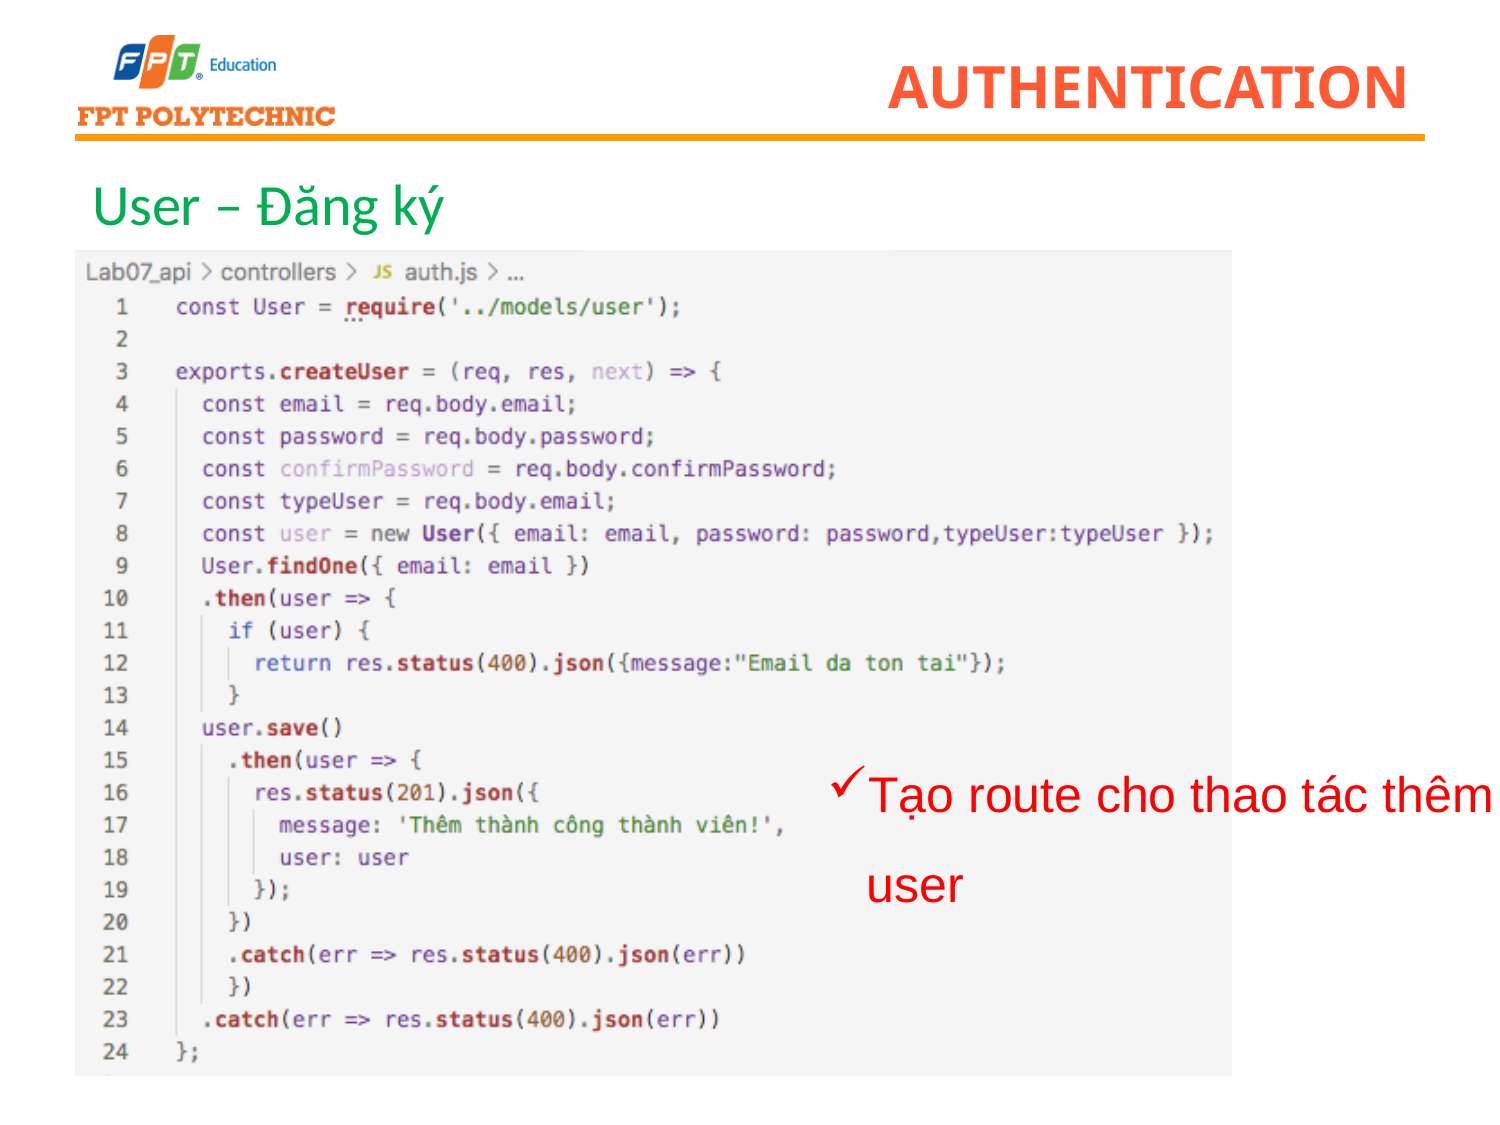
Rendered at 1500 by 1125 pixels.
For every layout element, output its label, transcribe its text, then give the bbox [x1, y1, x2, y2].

picture [75, 249, 1233, 1076]
text_box Tạo route cho thao tác thêm user [1238, 724, 1500, 920]
text_box User – Đăng ký [77, 159, 461, 245]
title Authentication [337, 45, 1425, 125]
picture [78, 35, 338, 126]
